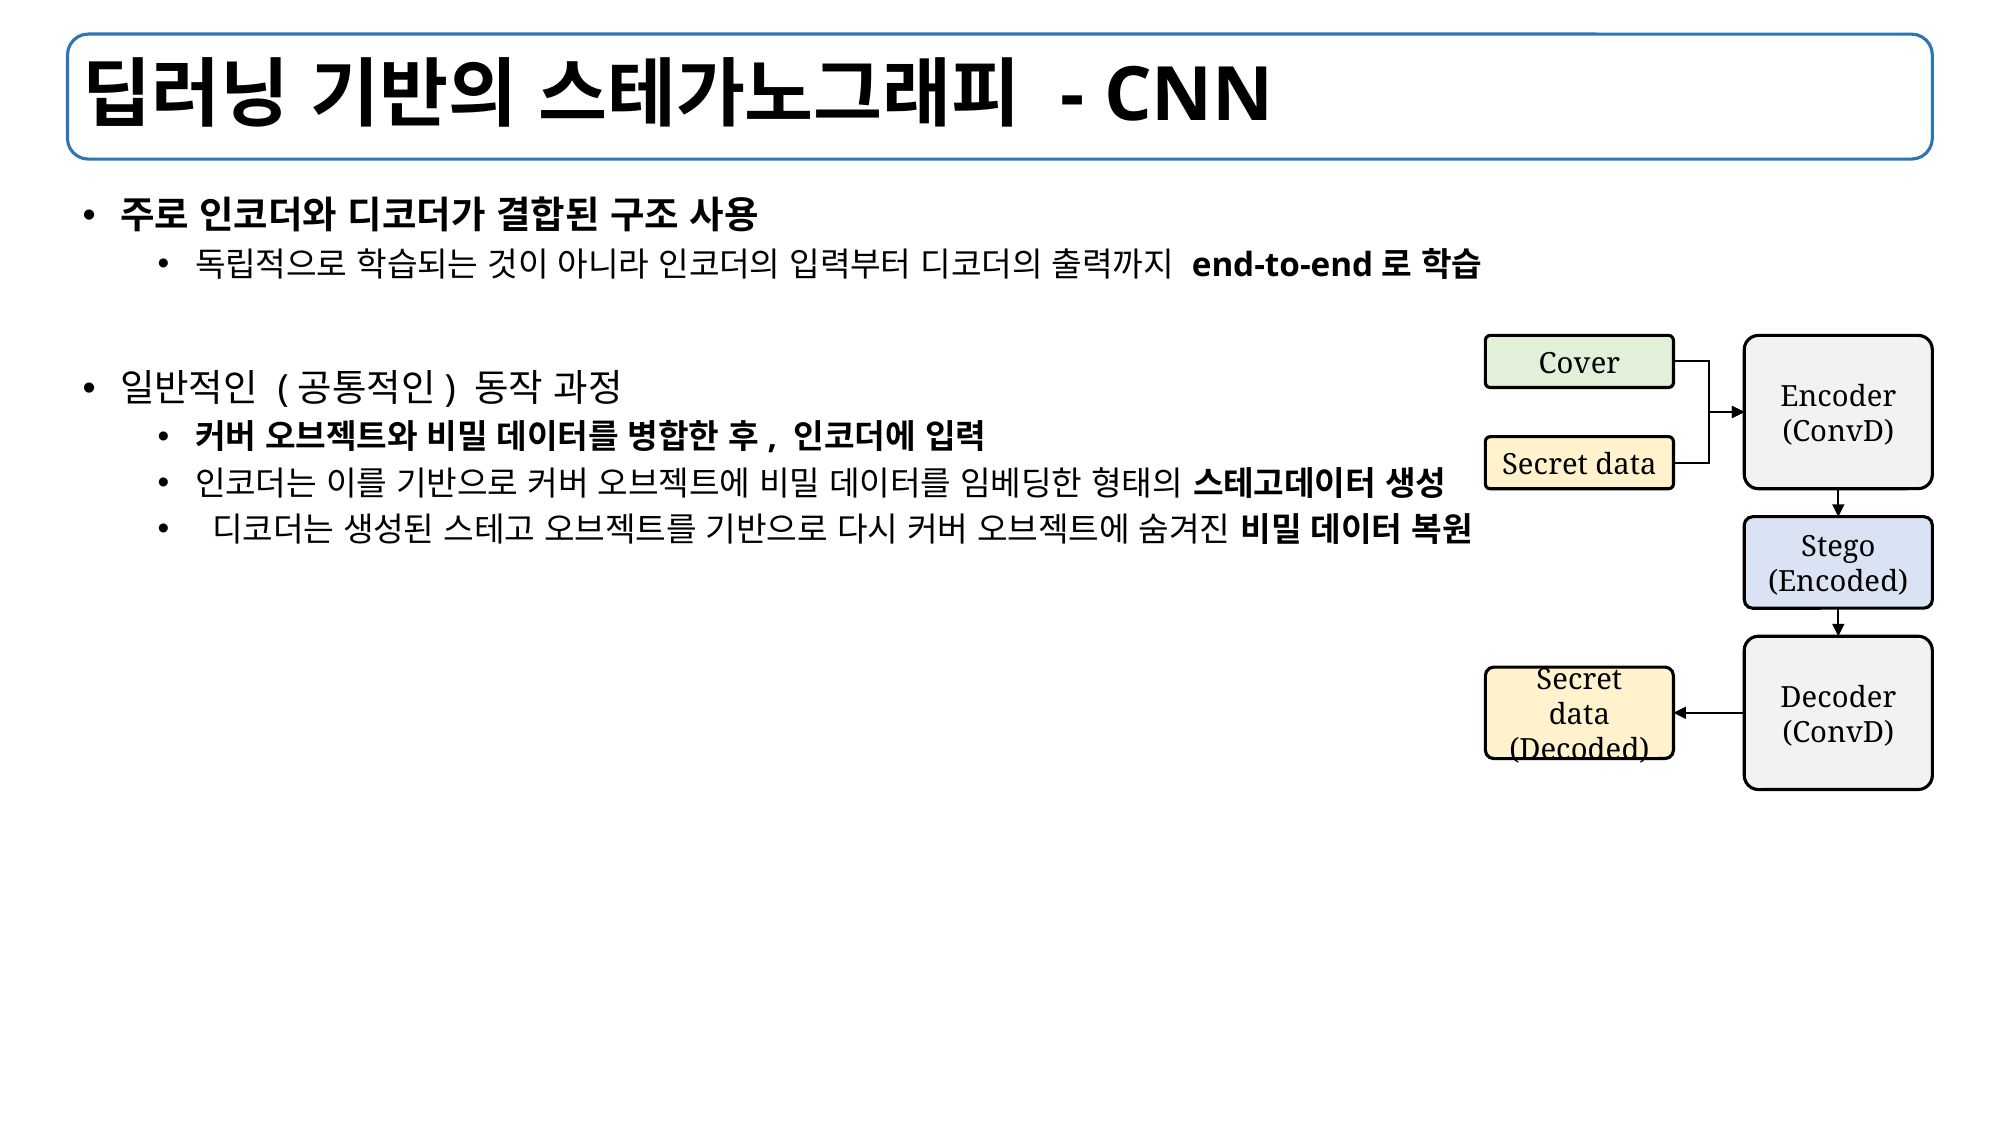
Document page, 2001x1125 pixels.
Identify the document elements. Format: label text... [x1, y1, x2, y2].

title 딥러닝 기반의 스테가노그래피 - CNN [67, 34, 1933, 160]
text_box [1485, 335, 1933, 790]
list 주로 인코더와 디코더가 결합된 구조 사용 독립적으로 학습되는 것이 아니라 인코더의 입력부터 디코더의 출력까지 end-to-end로 학습 일반적인 (공통적인) 동작 과정 커버 오브젝트와 비밀 데이터를 병합한 후, 인코더에 입력 인코더는 이를 기반으로 커버 오브젝트에 비밀 데이터를 임베딩한 형태의 스테고데이터 생성 디코더는 생성된 스테고 오브젝트를 기반으로 다시 커버 오브젝트에 숨겨진 비밀 데이터 복원 [67, 189, 1933, 1019]
